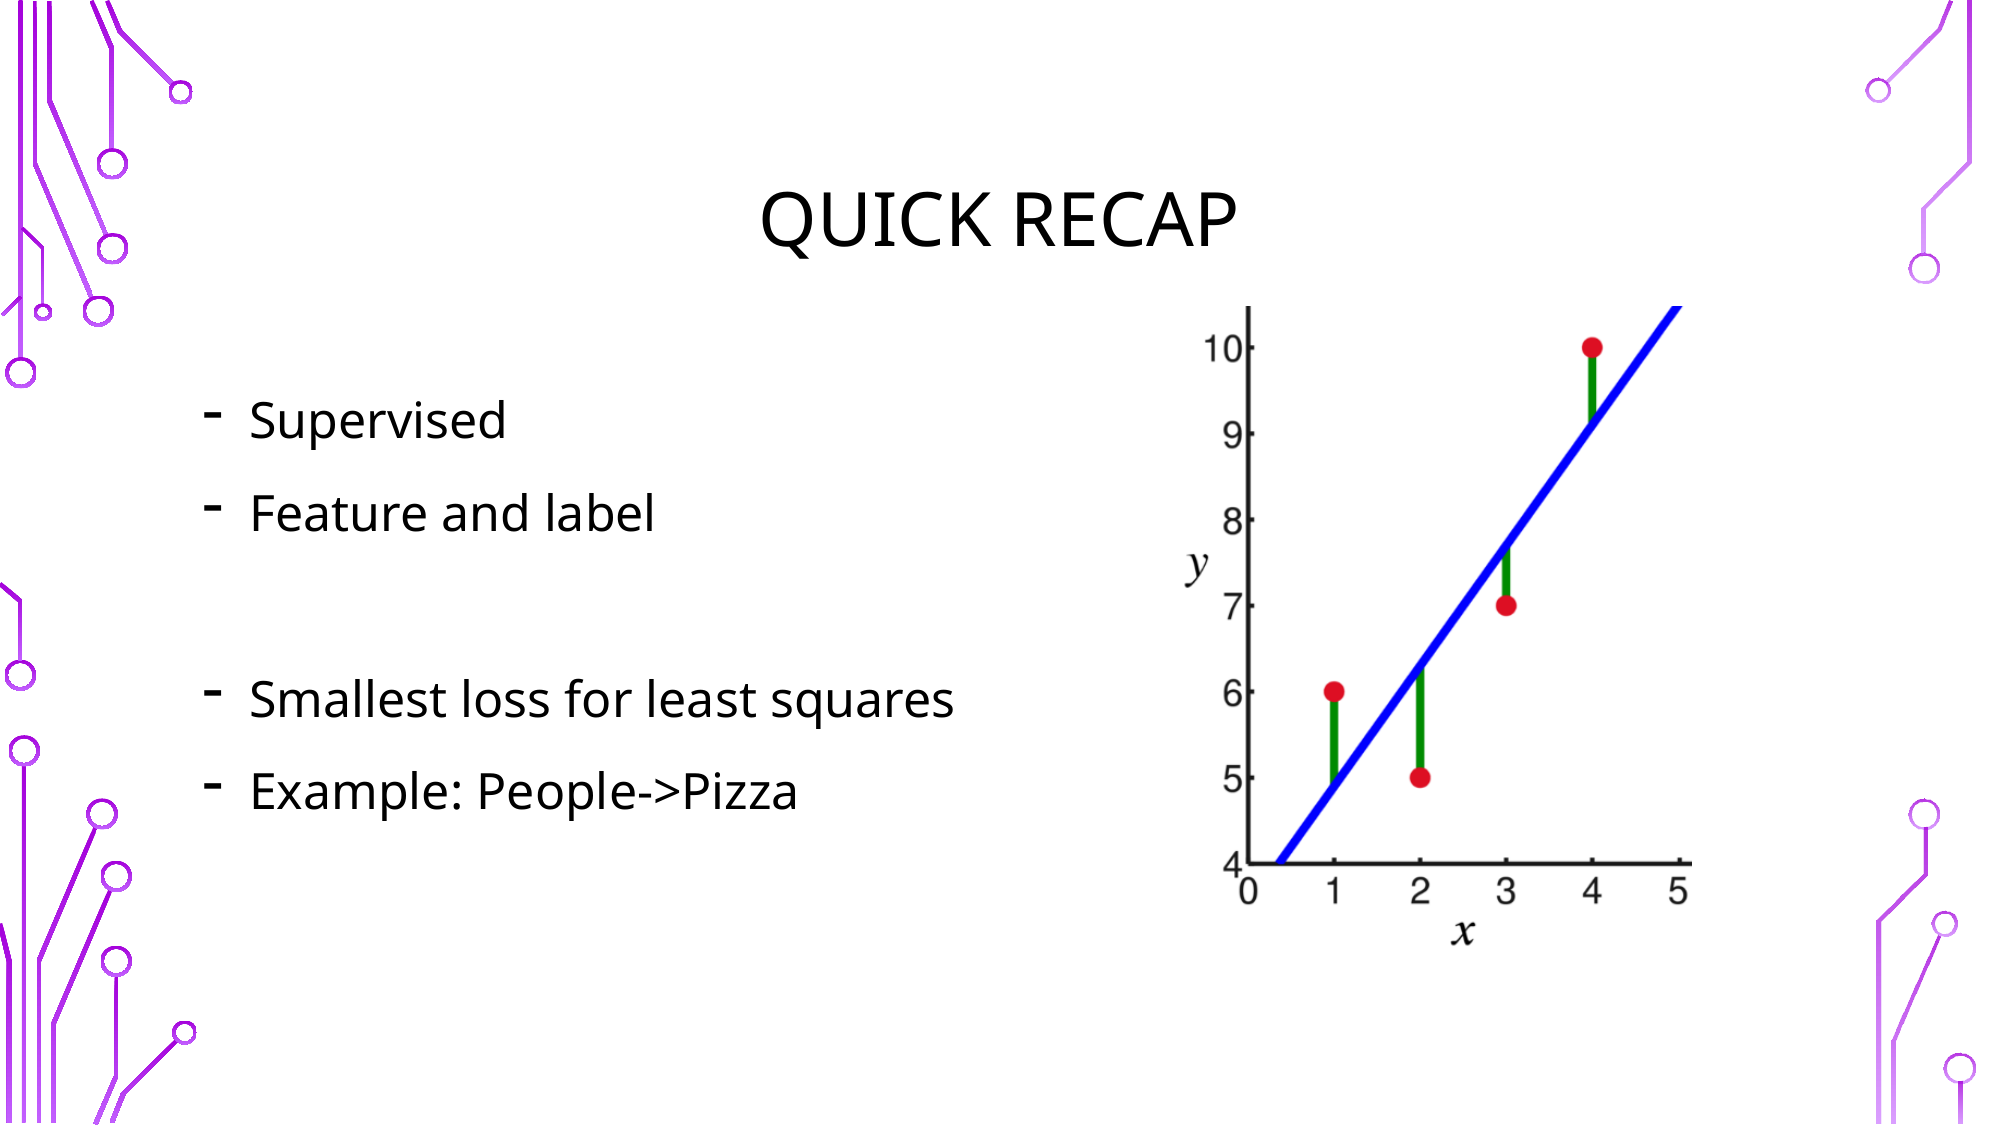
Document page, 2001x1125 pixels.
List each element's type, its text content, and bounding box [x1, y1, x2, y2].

picture [1180, 306, 1692, 951]
title Quick Recap [187, 101, 1813, 344]
